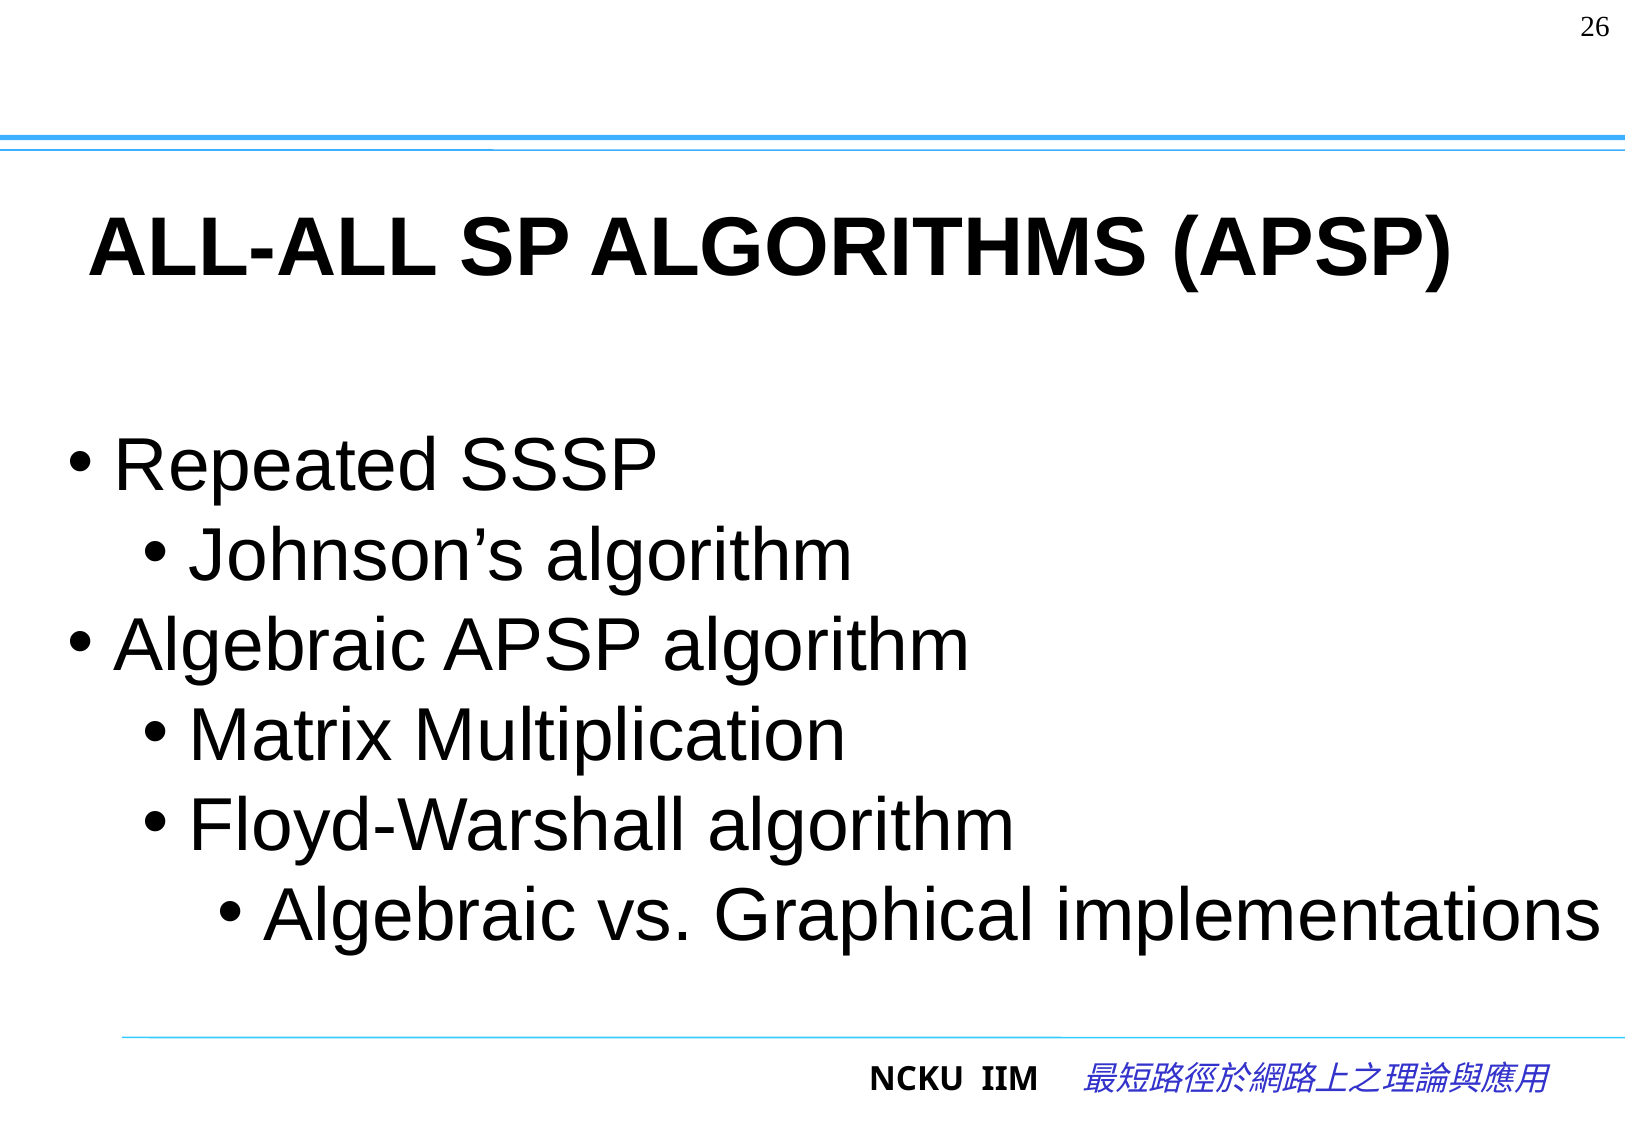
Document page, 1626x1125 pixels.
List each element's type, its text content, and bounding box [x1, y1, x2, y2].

title All-all Sp algorithms (apsp) [72, 184, 1553, 408]
text_box Repeated SSSP Johnson’s algorithm Algebraic APSP algorithm Matrix Multiplication Floyd-Warshall algorithm Algebraic vs. Graphical implementations [52, 408, 1618, 1053]
slide_number 26 [1489, 0, 1625, 75]
